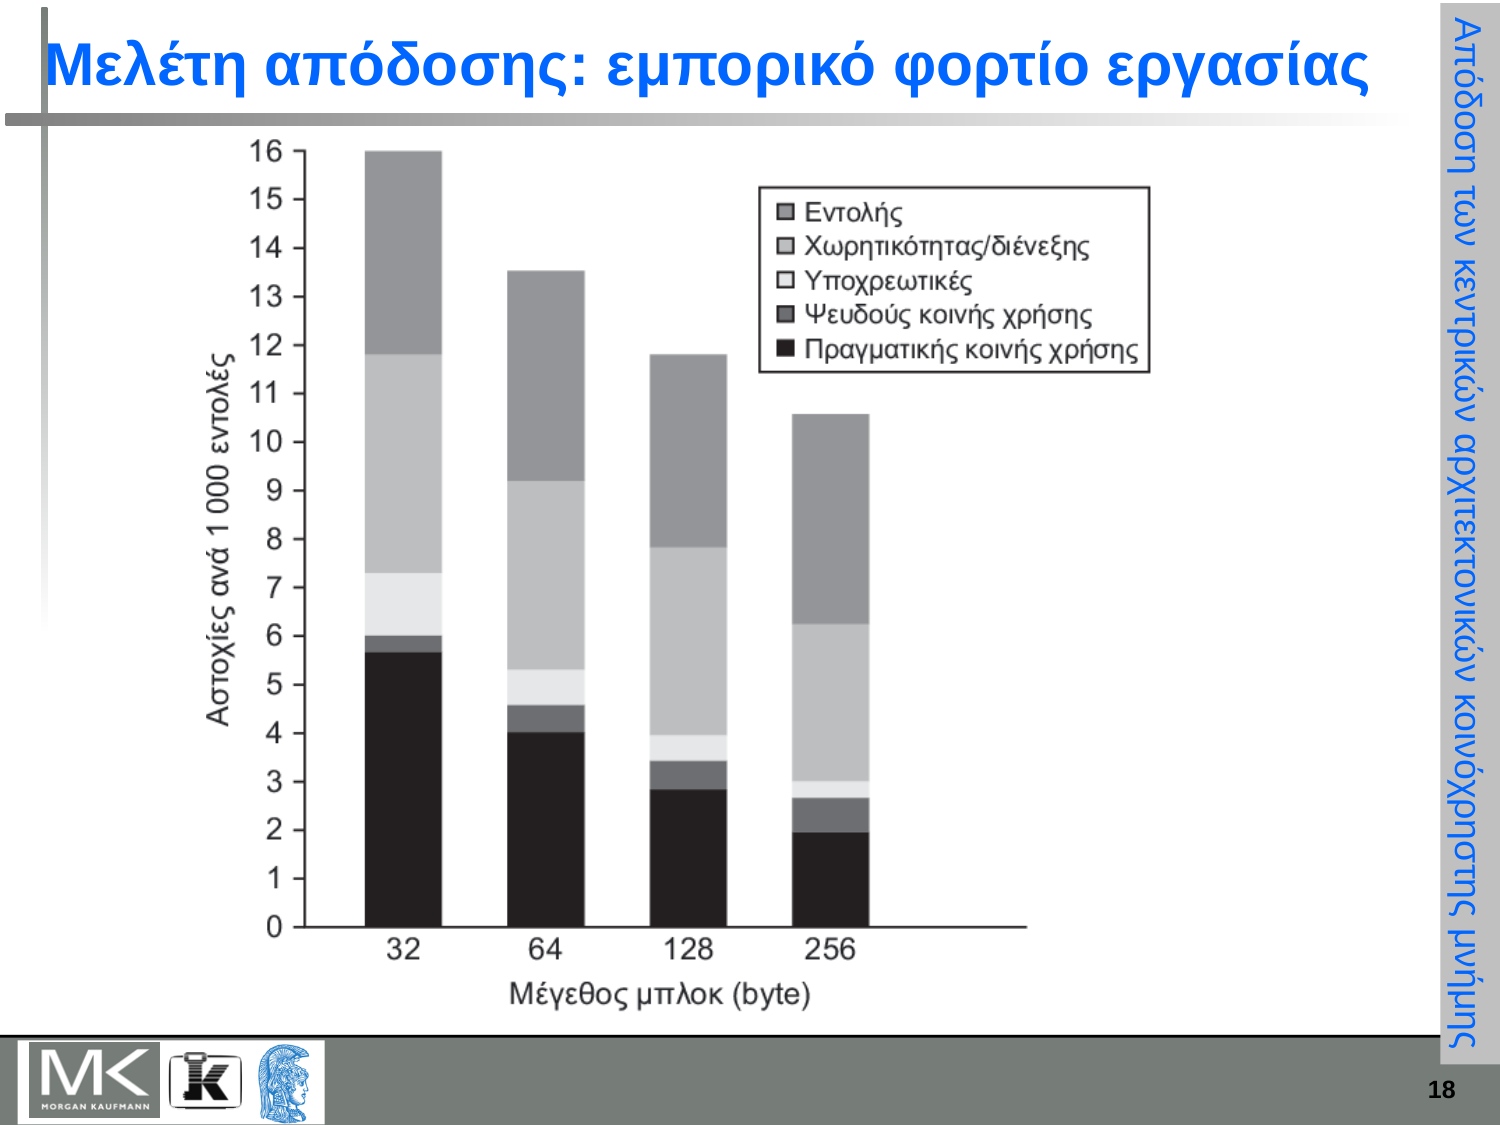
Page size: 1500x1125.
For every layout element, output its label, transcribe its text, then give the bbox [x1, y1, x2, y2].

title Μελέτη απόδοσης: εμπορικό φορτίο εργασίας [29, 0, 1440, 106]
picture [256, 1042, 311, 1124]
text_box Απόδοση των κεντρικών αρχιτεκτονικών κοινόχρηστης μνήμης [1440, 3, 1500, 1065]
picture [206, 138, 1152, 1015]
picture [29, 1042, 160, 1118]
